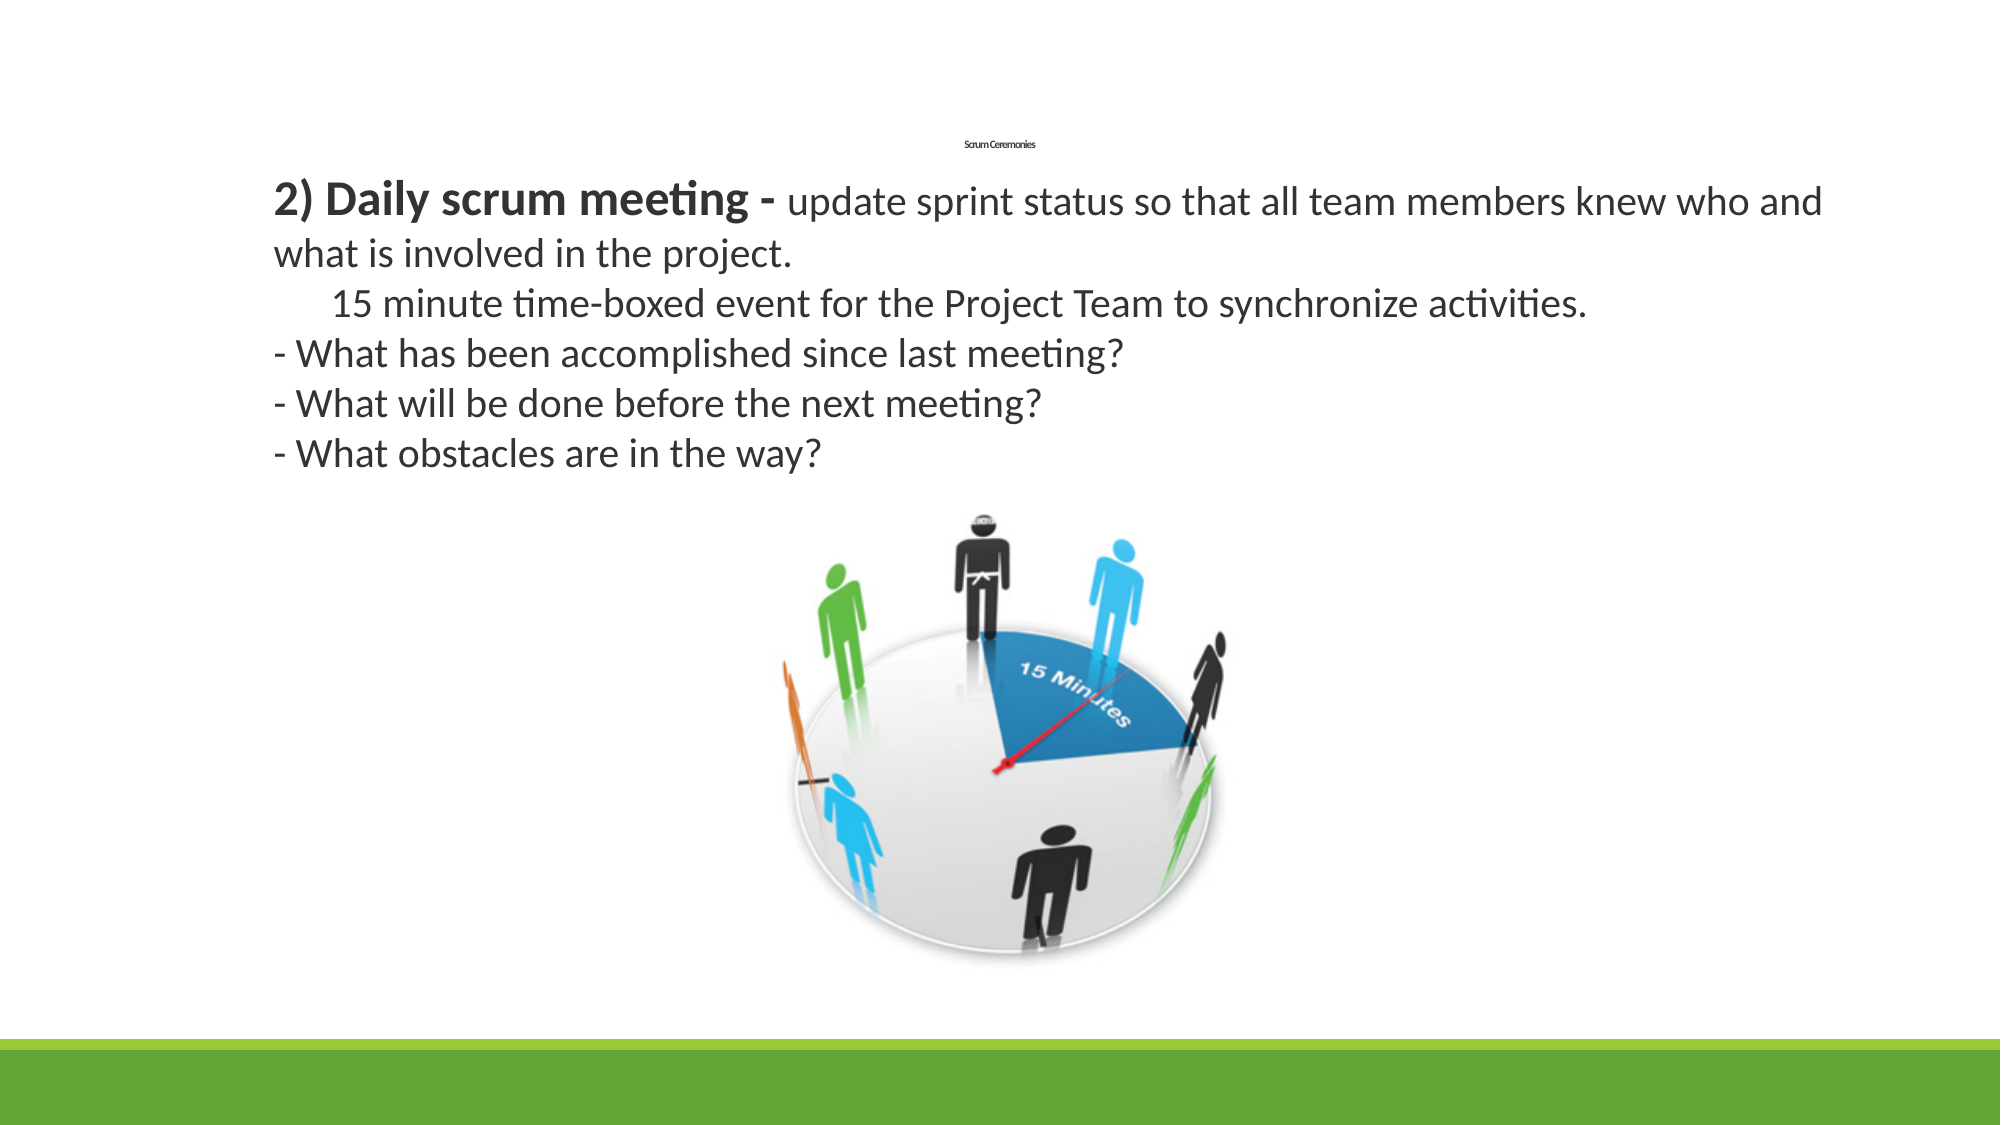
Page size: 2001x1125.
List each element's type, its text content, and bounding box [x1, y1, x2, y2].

title Scrum Ceremonies [137, 72, 1863, 159]
picture [686, 476, 1313, 1017]
text_box 2) Daily scrum meeting - update sprint status so that all team members knew who and what is involved in the project. 15 minute time-boxed event for the Project Team to synchronize activities. - What has been accomplished since last meeting? - What will be done before the next meeting? - What obstacles are in the way? [258, 158, 1849, 534]
